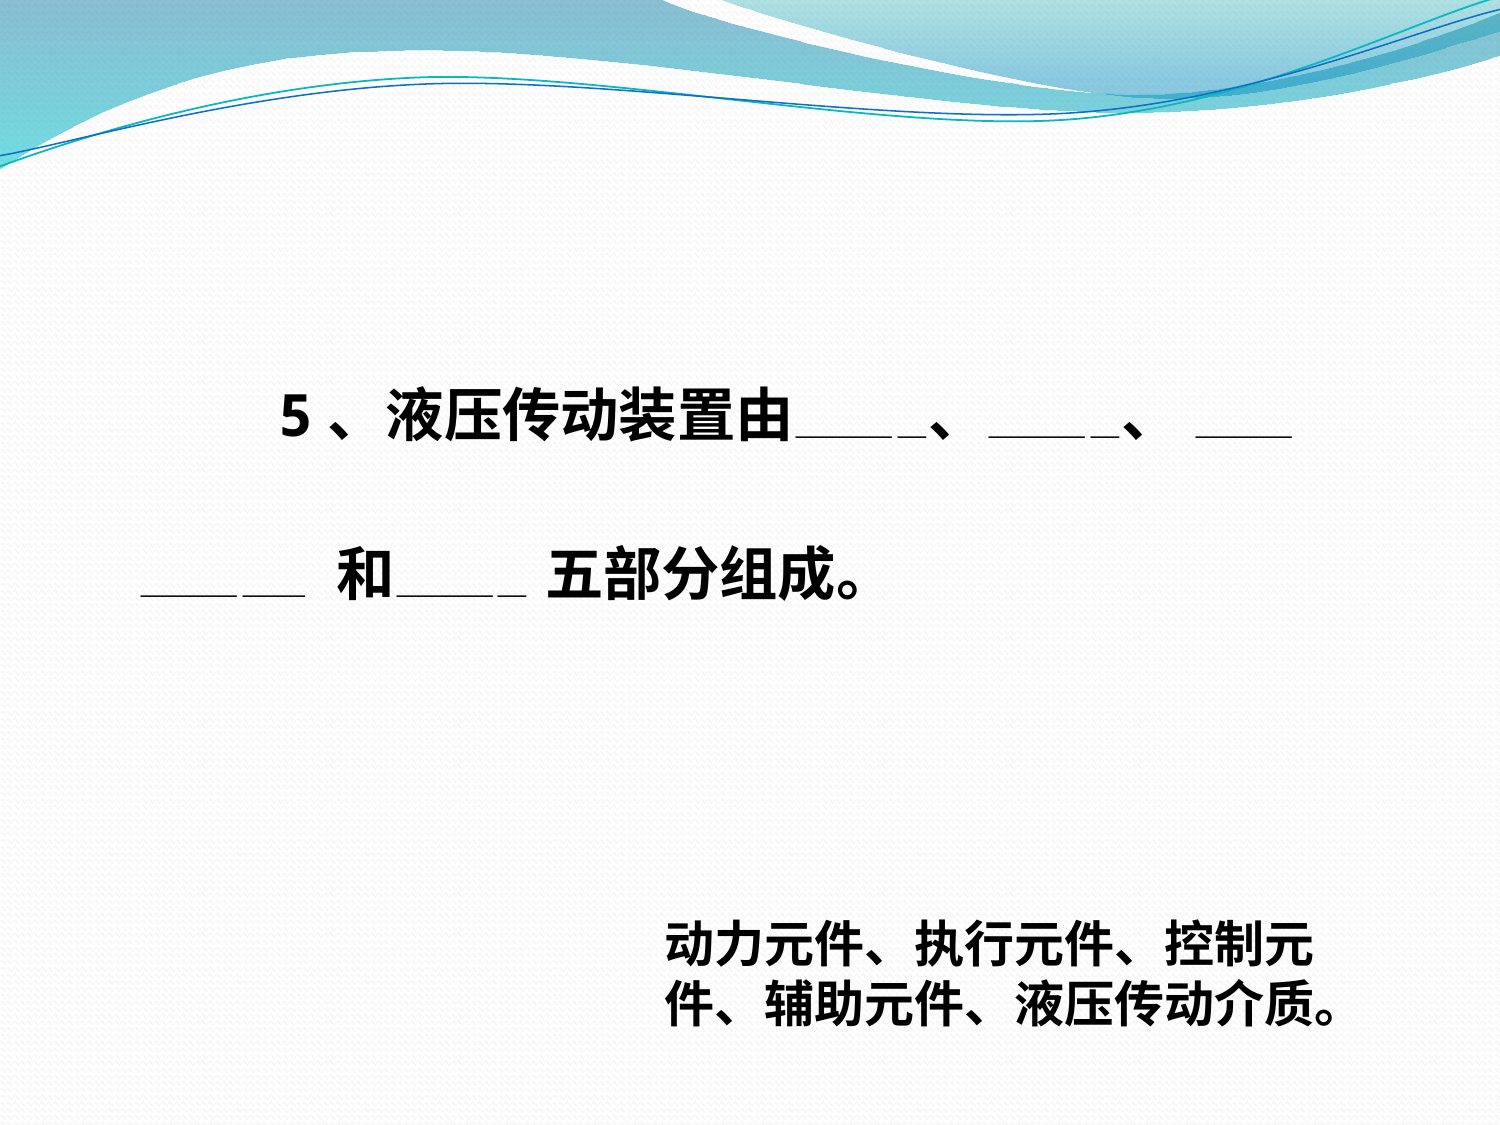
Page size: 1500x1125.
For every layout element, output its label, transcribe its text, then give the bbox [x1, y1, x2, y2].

text_box 5、液压传动装置由————、————、 ———————— 和———— 五部分组成。 [123, 290, 1400, 675]
text_box 动力元件、执行元件、控制元件、辅助元件、液压传动介质。 [649, 905, 1400, 1040]
